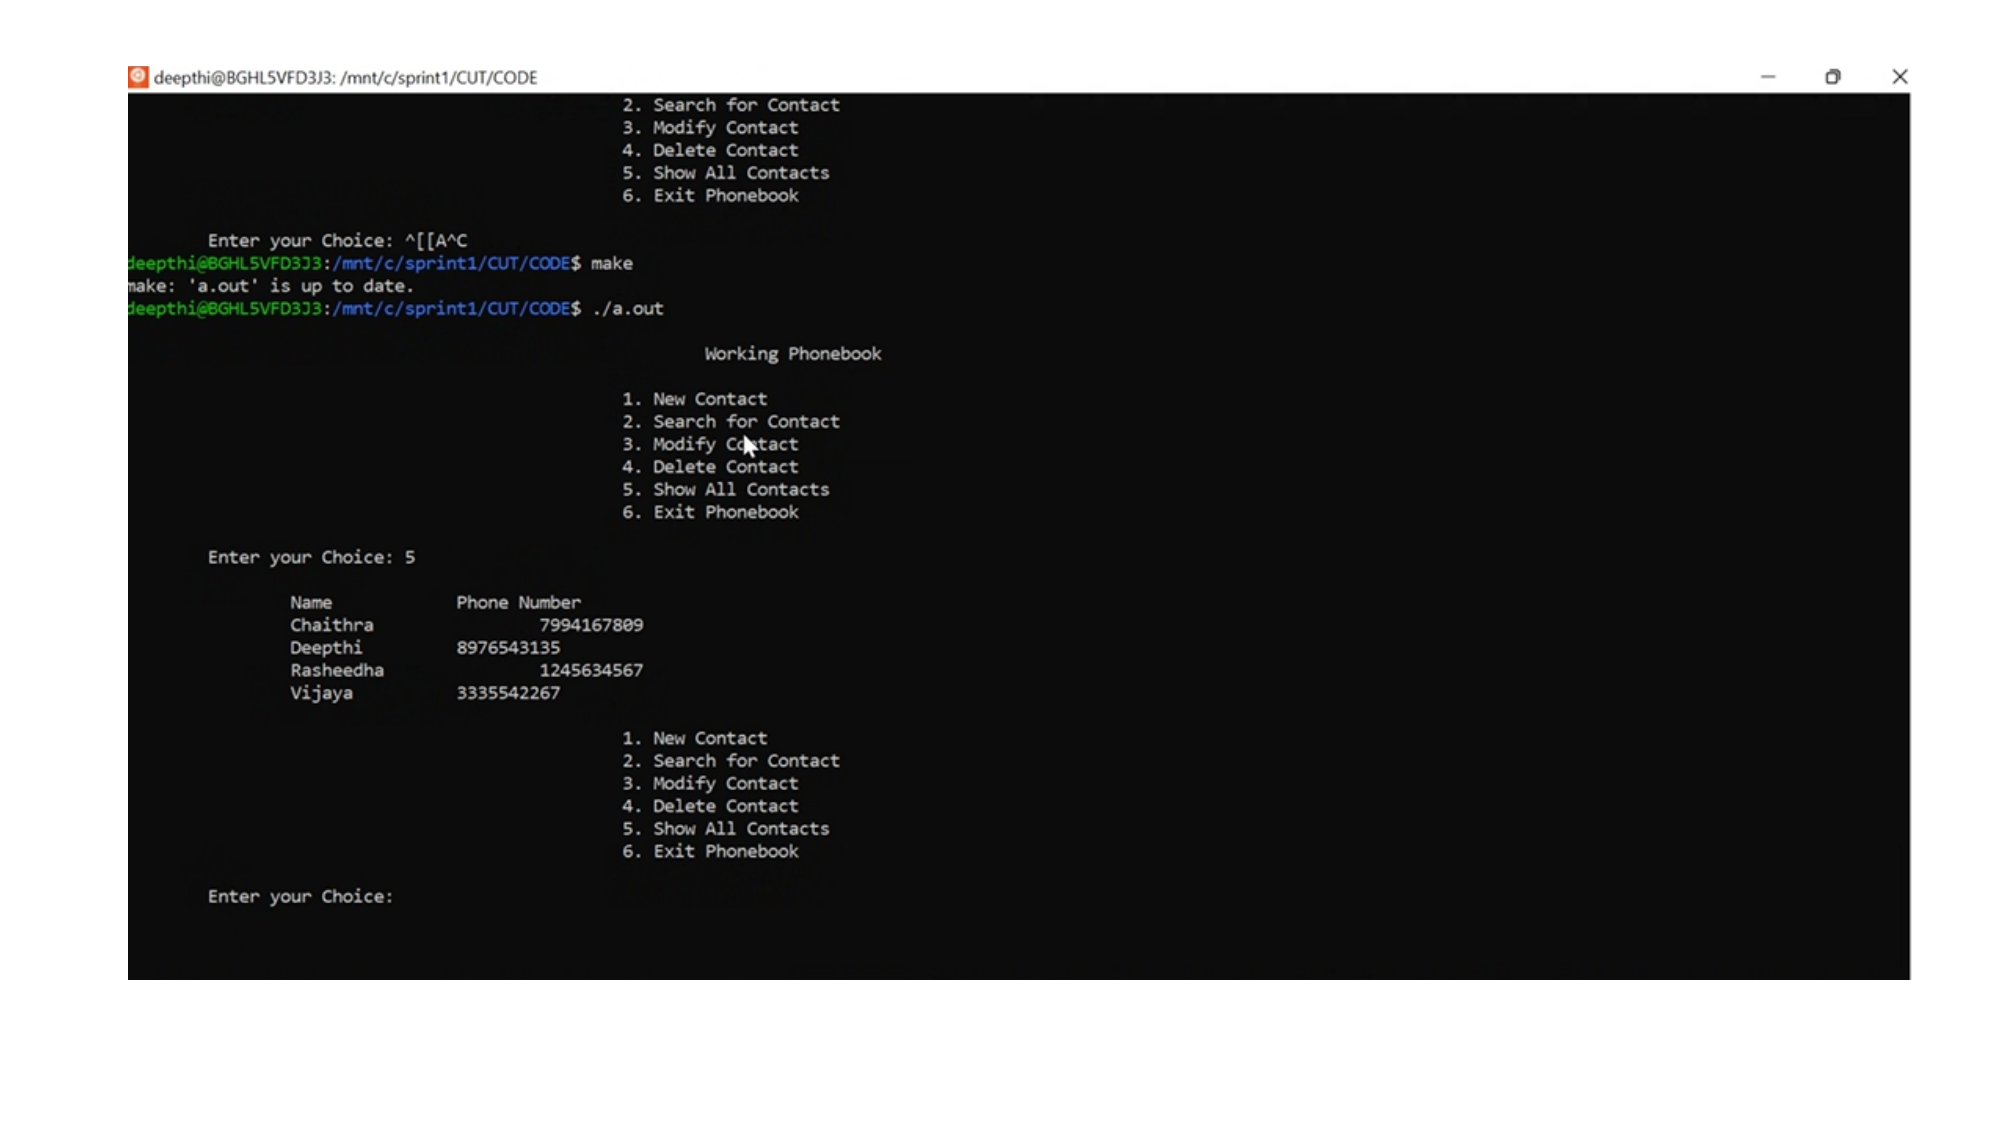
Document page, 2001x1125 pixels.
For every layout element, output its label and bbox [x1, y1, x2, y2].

text_box [0, 0, 2000, 1125]
list [128, 65, 1913, 981]
